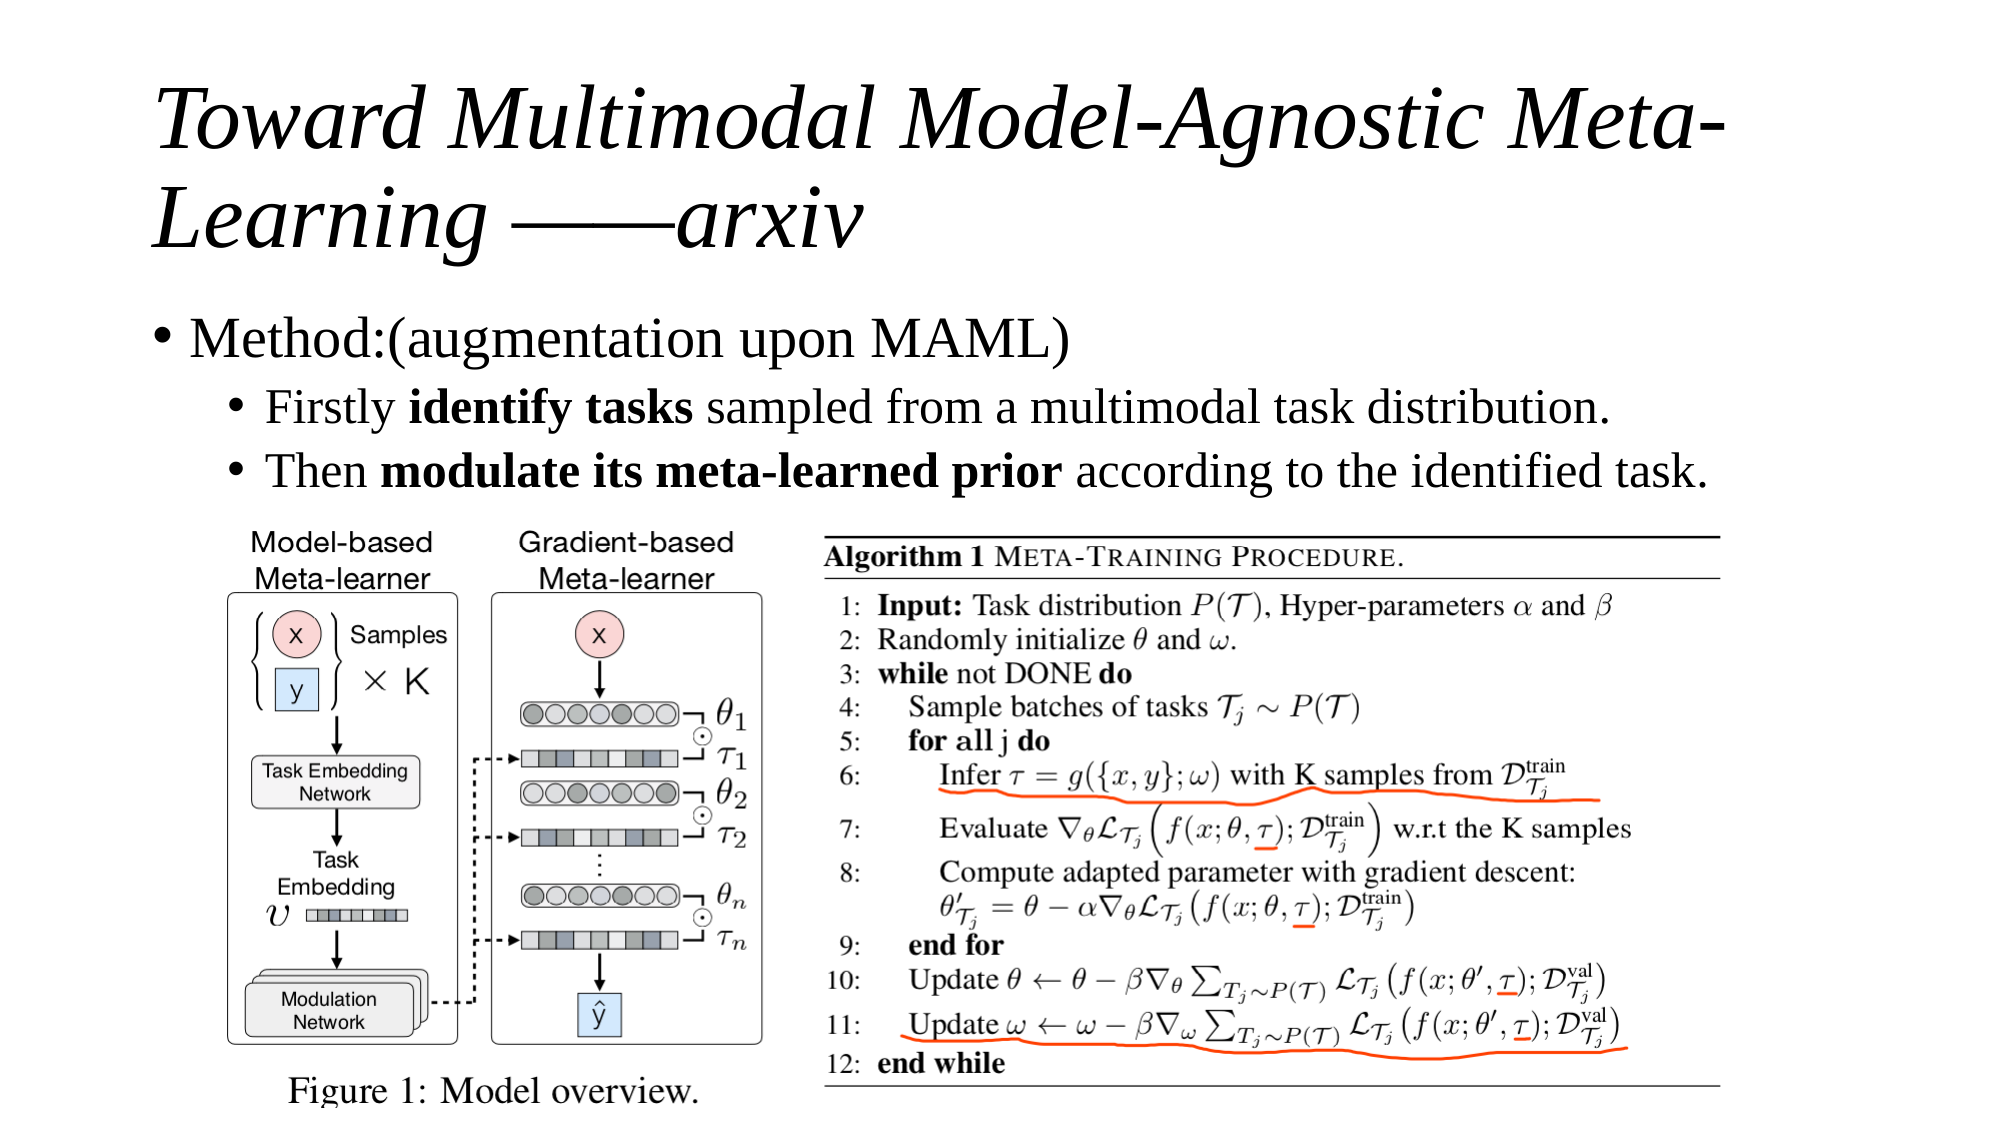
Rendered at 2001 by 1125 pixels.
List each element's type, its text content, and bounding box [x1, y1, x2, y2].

list Method:(augmentation upon MAML) Firstly identify tasks sampled from a multimodal task distribution. Then modulate its meta-learned prior according to the identified task. [137, 299, 1863, 1014]
title Toward Multimodal Model-Agnostic Meta-Learning ——arxiv [137, 59, 1944, 278]
picture [219, 514, 1734, 1108]
